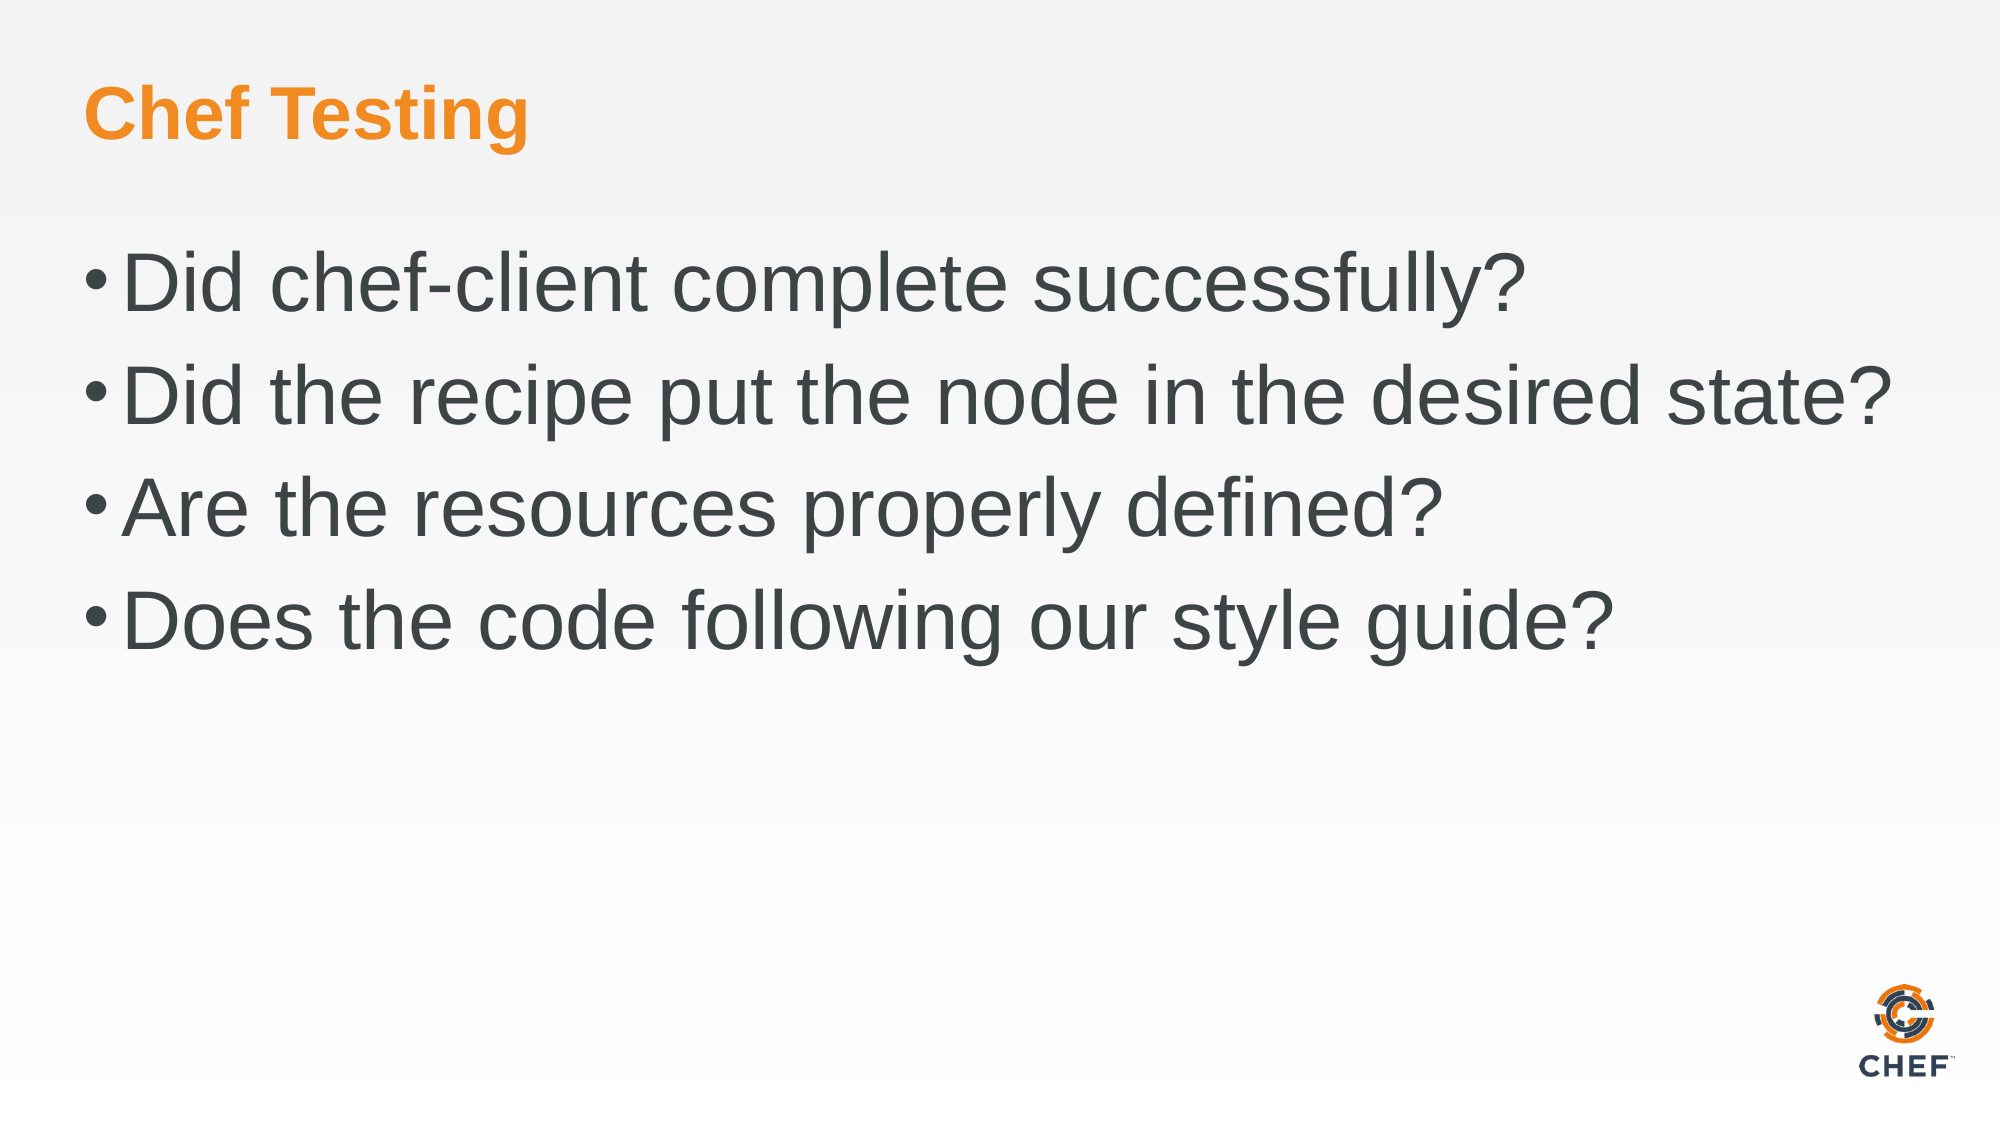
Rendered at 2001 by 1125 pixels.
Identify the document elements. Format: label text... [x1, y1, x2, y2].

picture [1859, 984, 1955, 1077]
title Chef Testing [83, 75, 1917, 157]
list Did chef-client complete successfully? Did the recipe put the node in the desired state? Are the resources properly defined? Does the code following our style guide? [83, 228, 1917, 887]
